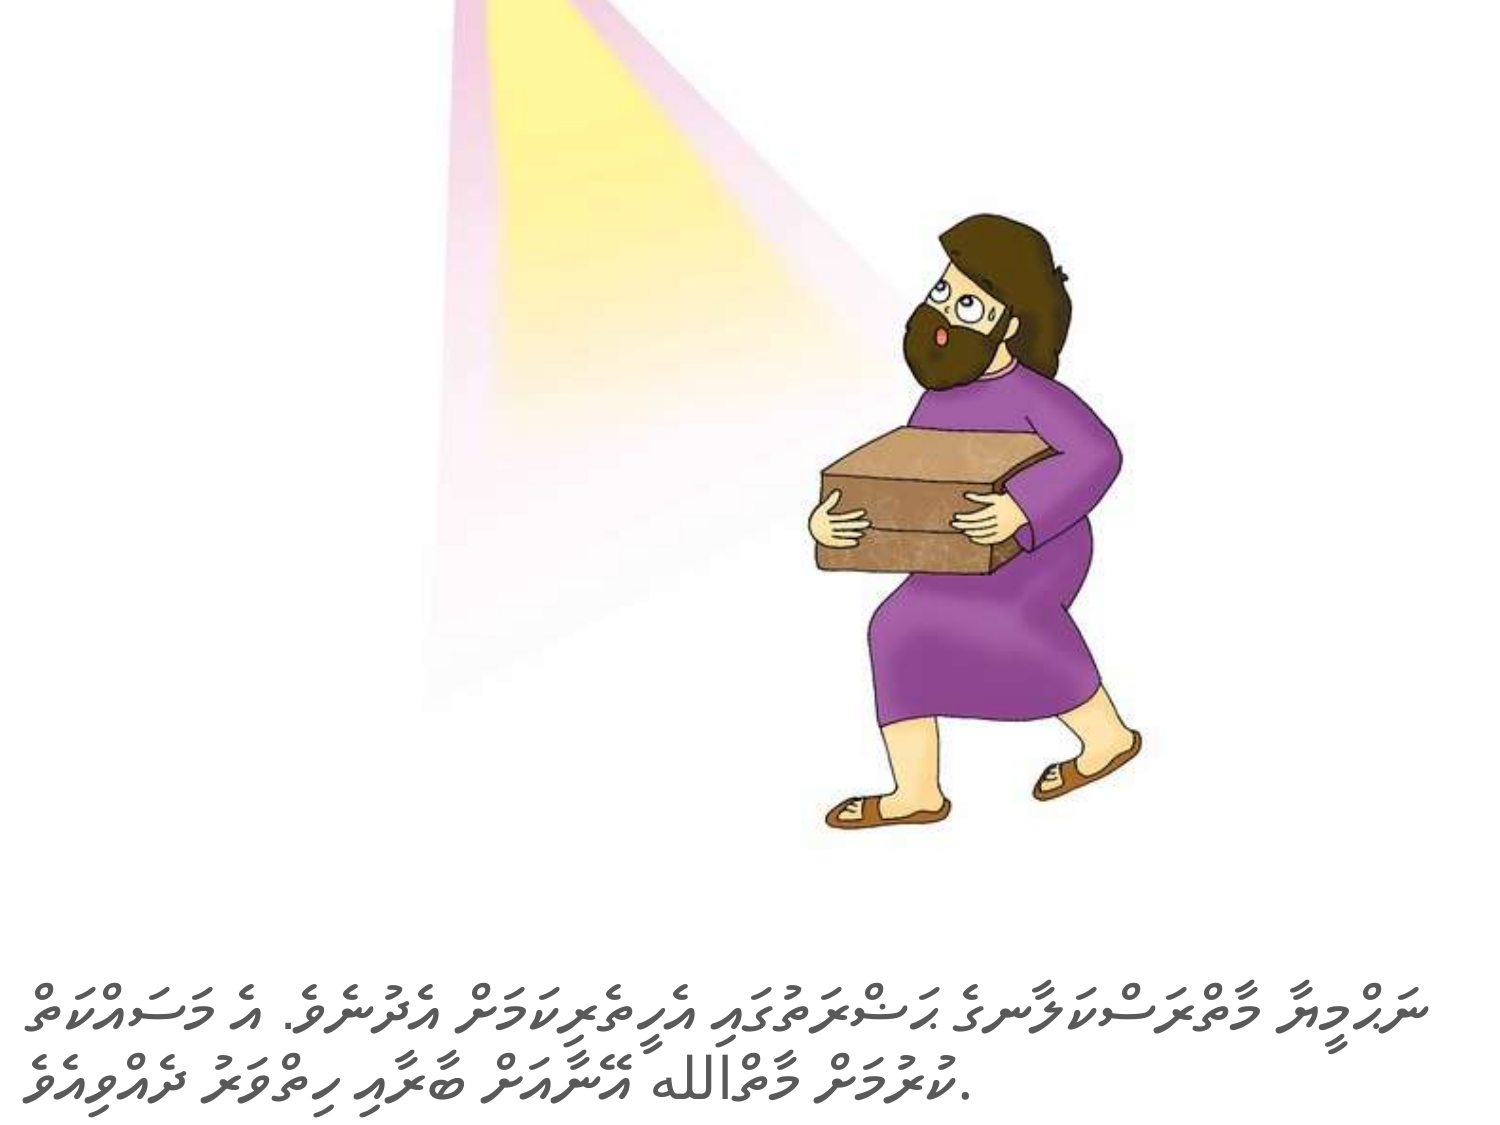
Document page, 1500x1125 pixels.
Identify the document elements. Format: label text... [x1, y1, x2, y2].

text_box ނަޙްމީޔާ މާތްރަސްކަލާނގެ ޙަޟްރަތުގައި އެހީތެރިކަމަށް އެދުނެވެ. އެ މަސައްކަތް ކުރުމަށް މާތްالله އޭނާއަށް ބާރާއި ހިތްވަރު ދެއްވިއެވެ. [11, 964, 1498, 1119]
picture [134, 0, 1366, 874]
